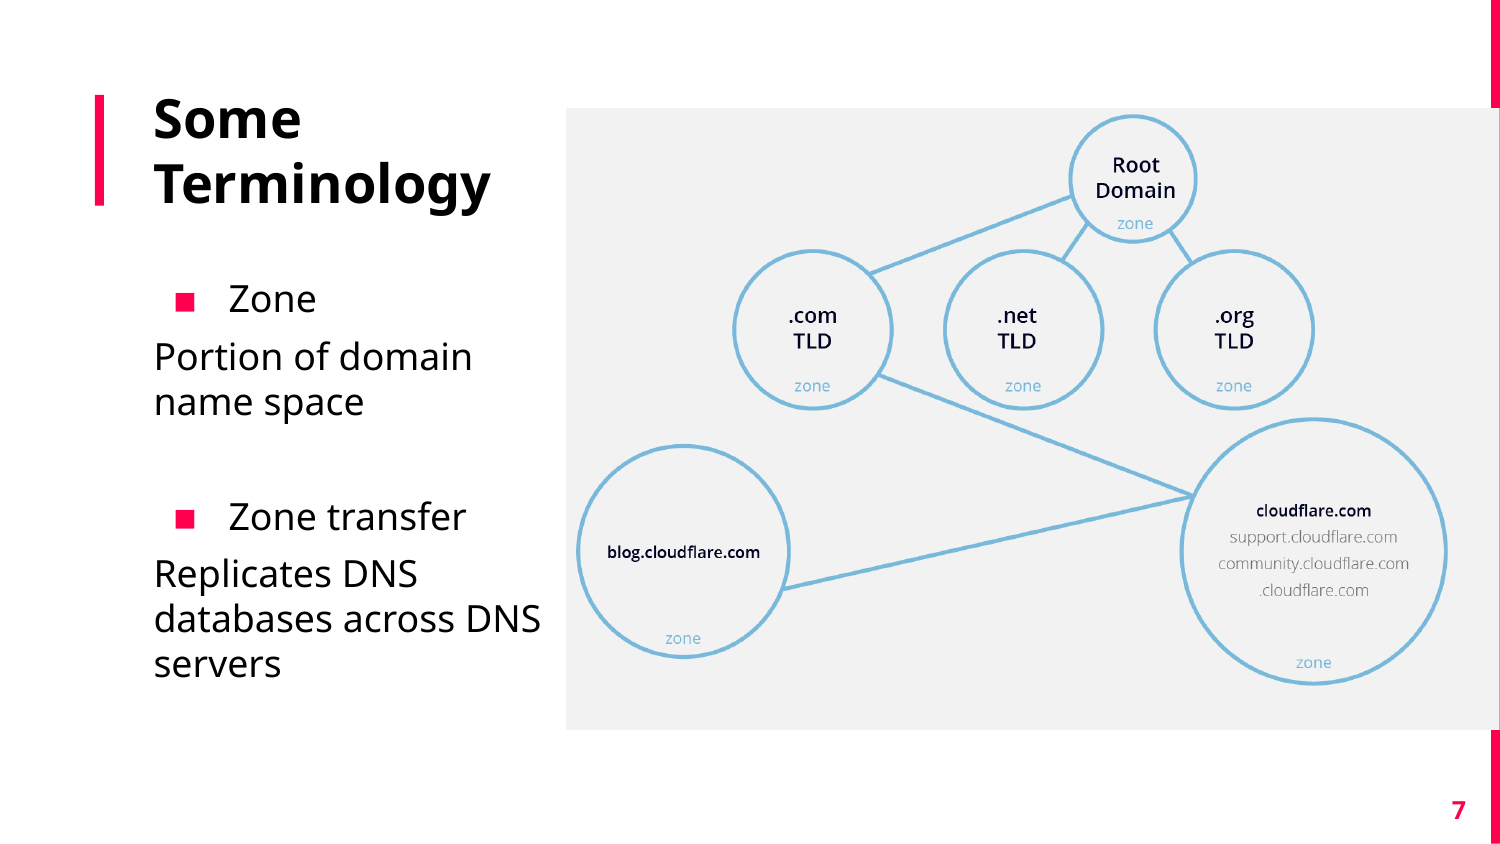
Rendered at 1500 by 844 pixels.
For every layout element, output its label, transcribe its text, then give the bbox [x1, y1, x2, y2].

title Some Terminology [138, 69, 598, 210]
slide_number ‹#› [1391, 779, 1482, 844]
picture [565, 108, 1500, 731]
list Zone Portion of domain name space Zone transfer Replicates DNS databases across DNS servers [138, 260, 566, 777]
